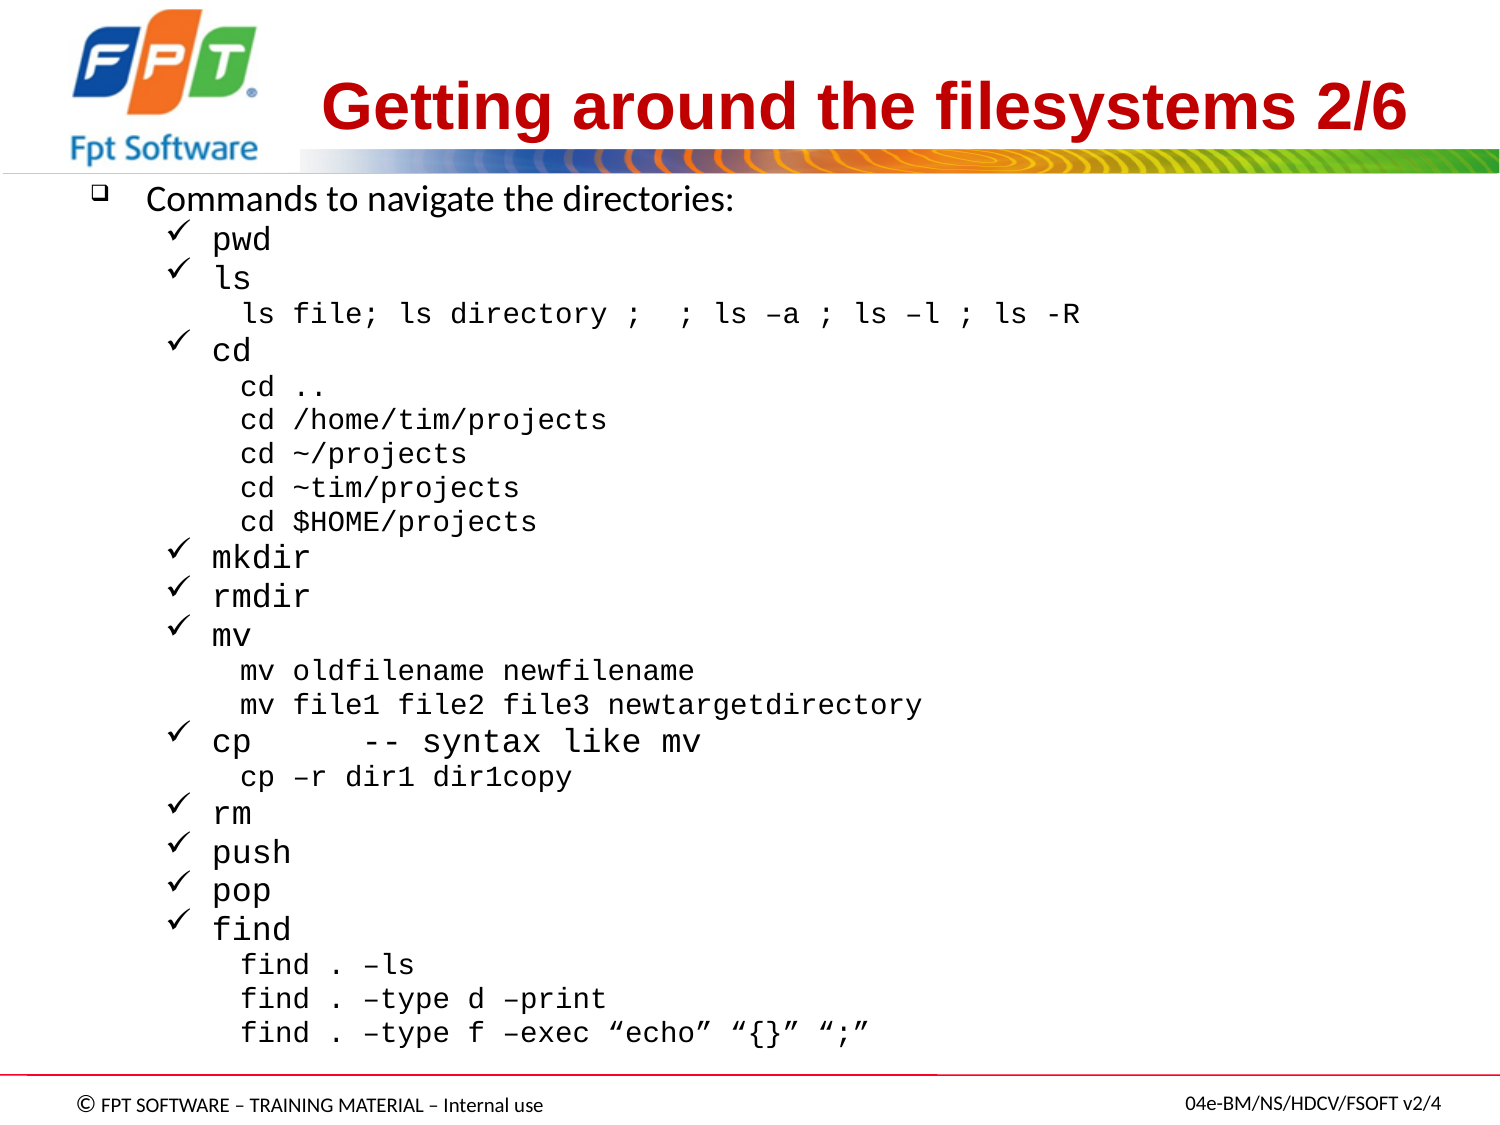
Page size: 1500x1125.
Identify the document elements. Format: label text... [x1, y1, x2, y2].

picture [0, 8, 1500, 300]
title Getting around the filesystems 2/6 [74, 57, 1426, 151]
list Commands to navigate the directories: pwd ls ls file; ls directory ; ; ls –a ; ls –l ; ls -R cd cd .. cd /home/tim/projects cd ~/projects cd ~tim/projects cd $HOME/projects mkdir rmdir mv mv oldfilename newfilename mv file1 file2 file3 newtargetdirectory cp -- syntax like mv cp –r dir1 dir1copy rm push pop find find . –ls find . –type d –print find . –type f –exec “echo” “{}” “;” [74, 174, 1426, 1006]
